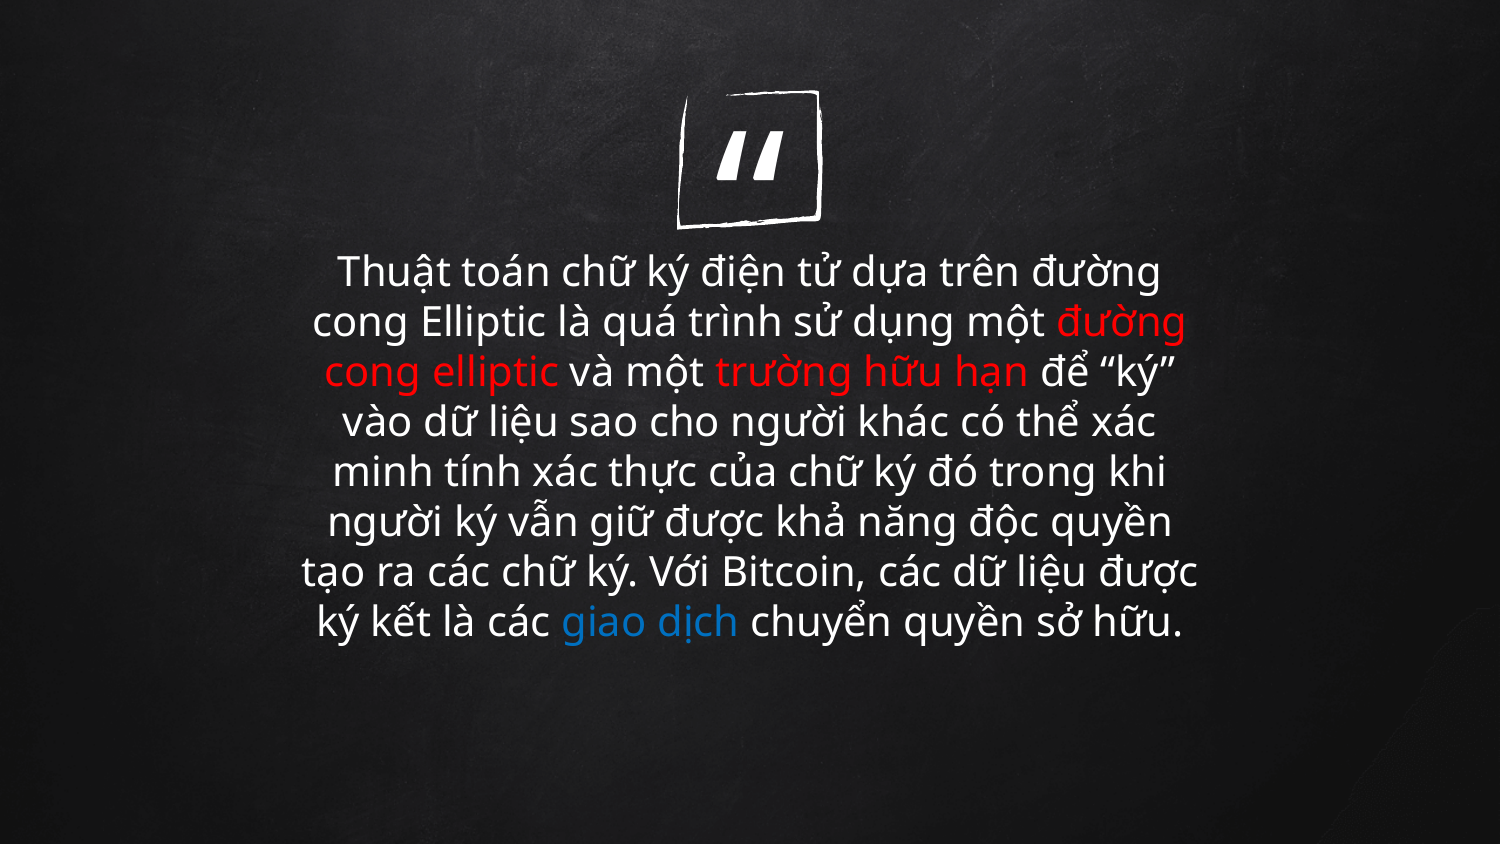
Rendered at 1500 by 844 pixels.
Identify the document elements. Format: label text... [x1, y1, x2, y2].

list Thuật toán chữ ký điện tử dựa trên đường cong Elliptic là quá trình sử dụng một đường cong elliptic và một trường hữu hạn để “ký” vào dữ liệu sao cho người khác có thể xác minh tính xác thực của chữ ký đó trong khi người ký vẫn giữ được khả năng độc quyền tạo ra các chữ ký. Với Bitcoin, các dữ liệu được ký kết là các giao dịch chuyển quyền sở hữu. [279, 229, 1221, 365]
picture [0, 0, 1500, 844]
